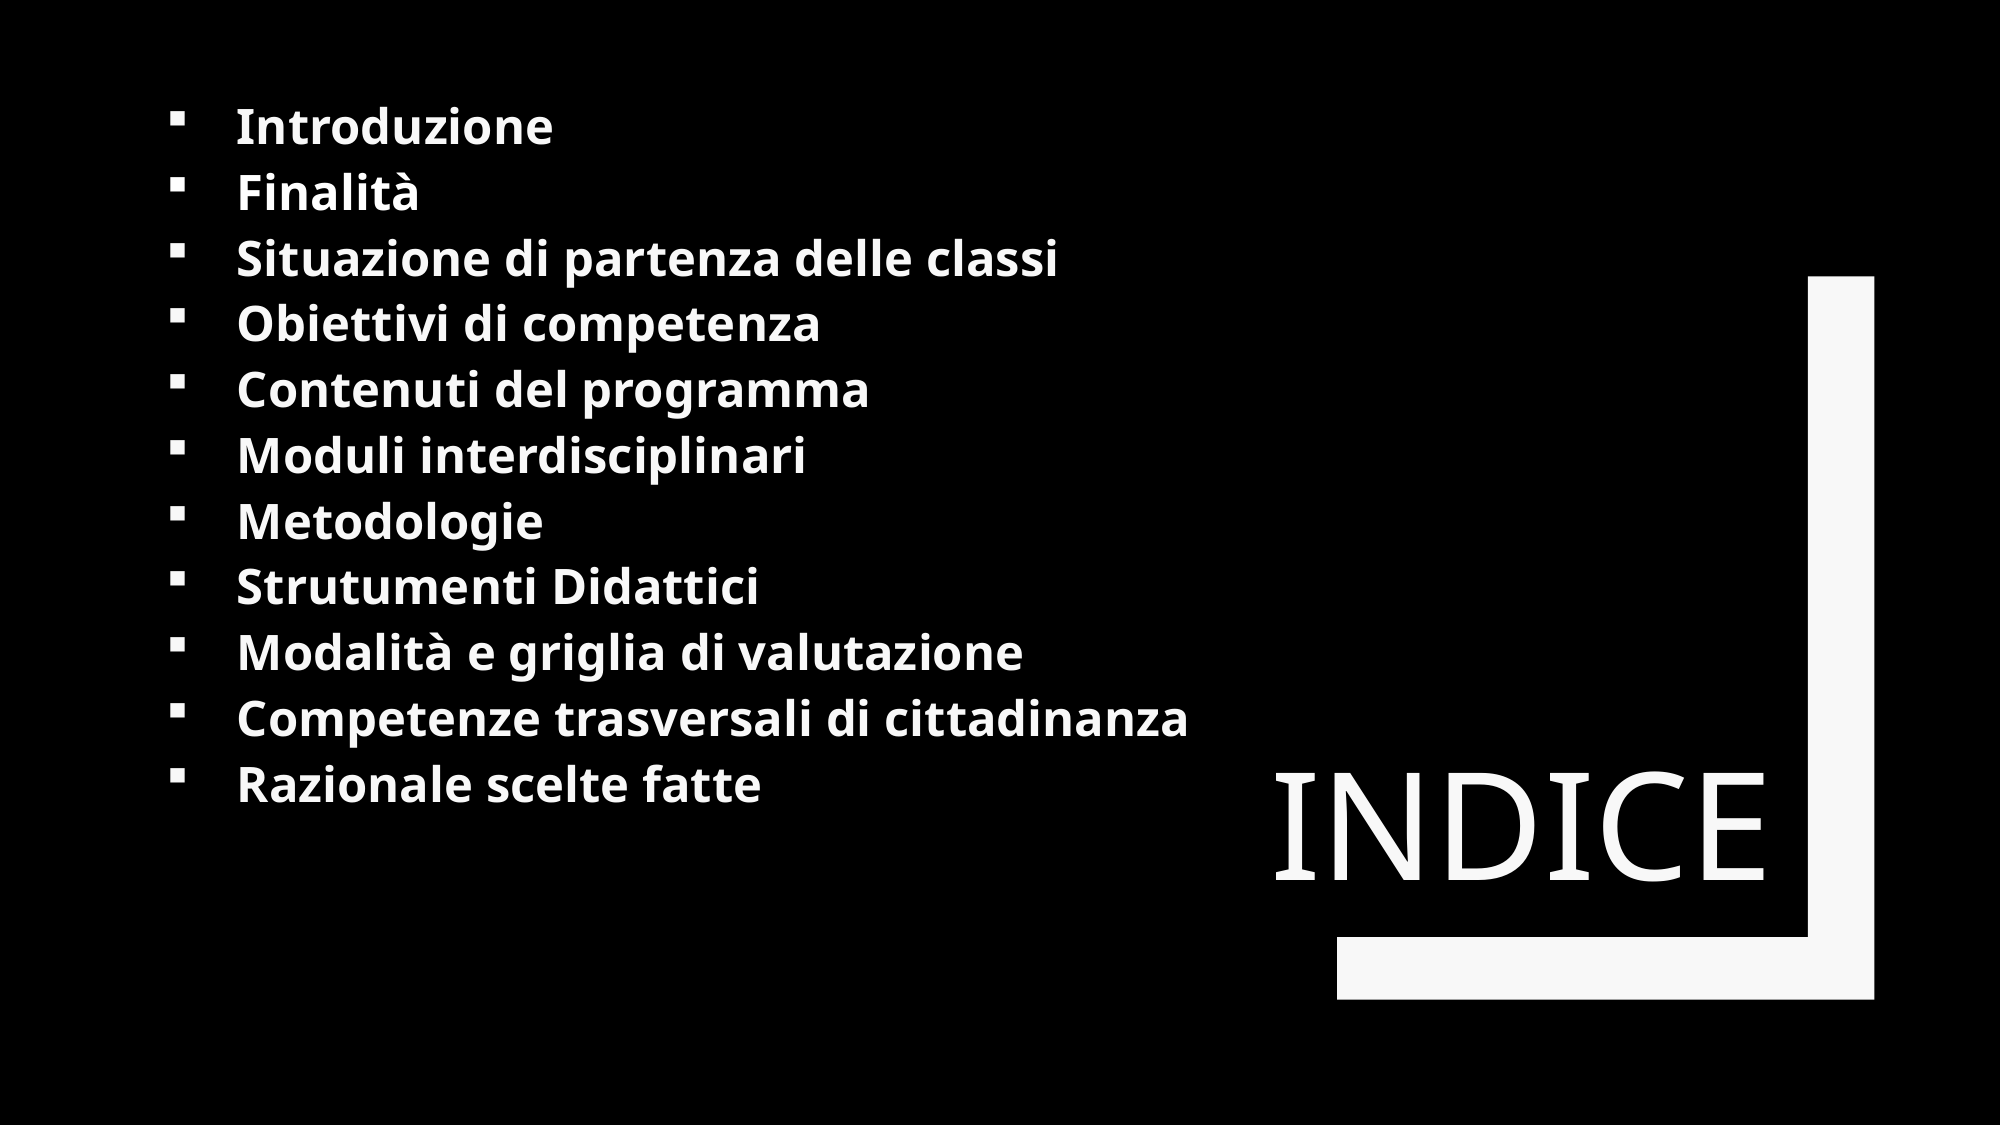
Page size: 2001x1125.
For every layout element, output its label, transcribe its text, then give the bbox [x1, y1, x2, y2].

title Indice [211, 732, 1789, 921]
list Introduzione Finalità Situazione di partenza delle classi Obiettivi di competenza Contenuti del programma Moduli interdisciplinari Metodologie Strutumenti Didattici Modalità e griglia di valutazione Competenze trasversali di cittadinanza Razionale scelte fatte [151, 81, 1729, 827]
